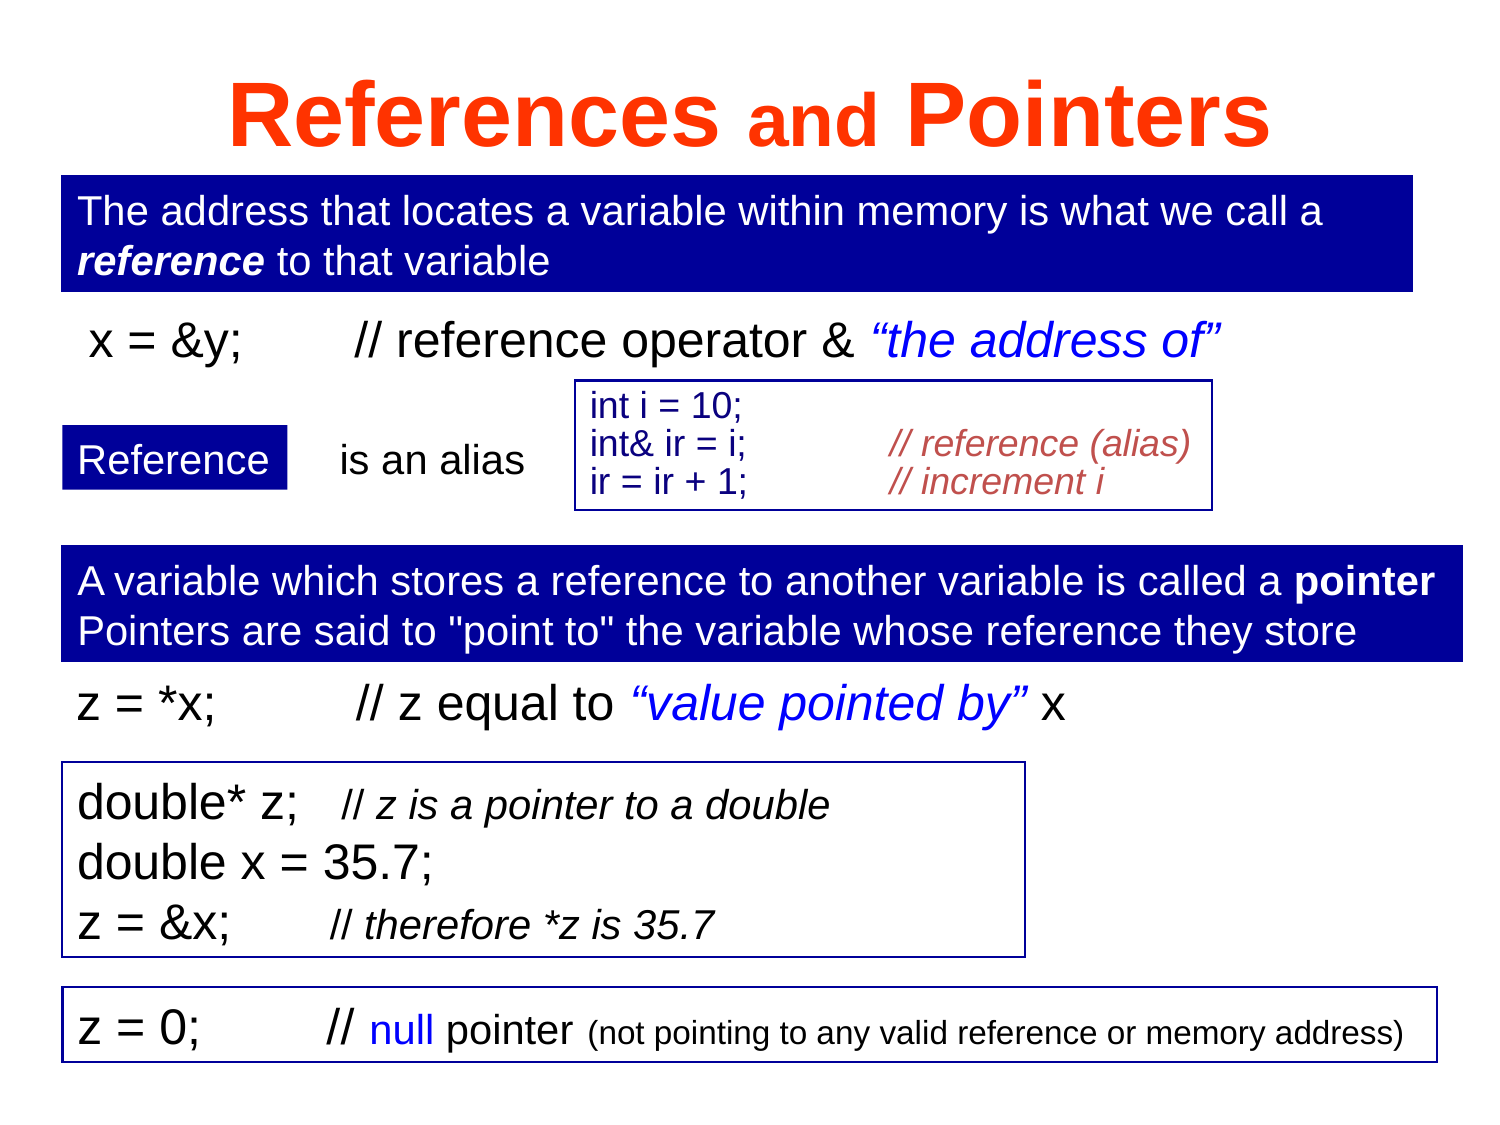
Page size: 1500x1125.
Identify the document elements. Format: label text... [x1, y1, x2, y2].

text_box is an alias [324, 425, 563, 490]
text_box z = *x; // z equal to “value pointed by” x [61, 662, 1109, 738]
text_box z = 0; // null pointer (not pointing to any valid reference or memory address) [62, 987, 1438, 1063]
text_box The address that locates a variable within memory is what we call a reference to that variable [62, 176, 1413, 291]
text_box A variable which stores a reference to another variable is called a pointer Pointers are said to "point to" the variable whose reference they store [62, 546, 1463, 662]
title References and Pointers [112, 56, 1388, 163]
text_box double* z; // z is a pointer to a double double x = 35.7; z = &x; // therefore *z is 35.7 [62, 762, 1025, 958]
text_box int i = 10; int& ir = i; // reference (alias) ir = ir + 1; // increment i [575, 380, 1213, 510]
text_box Reference [62, 425, 288, 490]
text_box x = &y; // reference operator & “the address of” [73, 300, 1235, 375]
